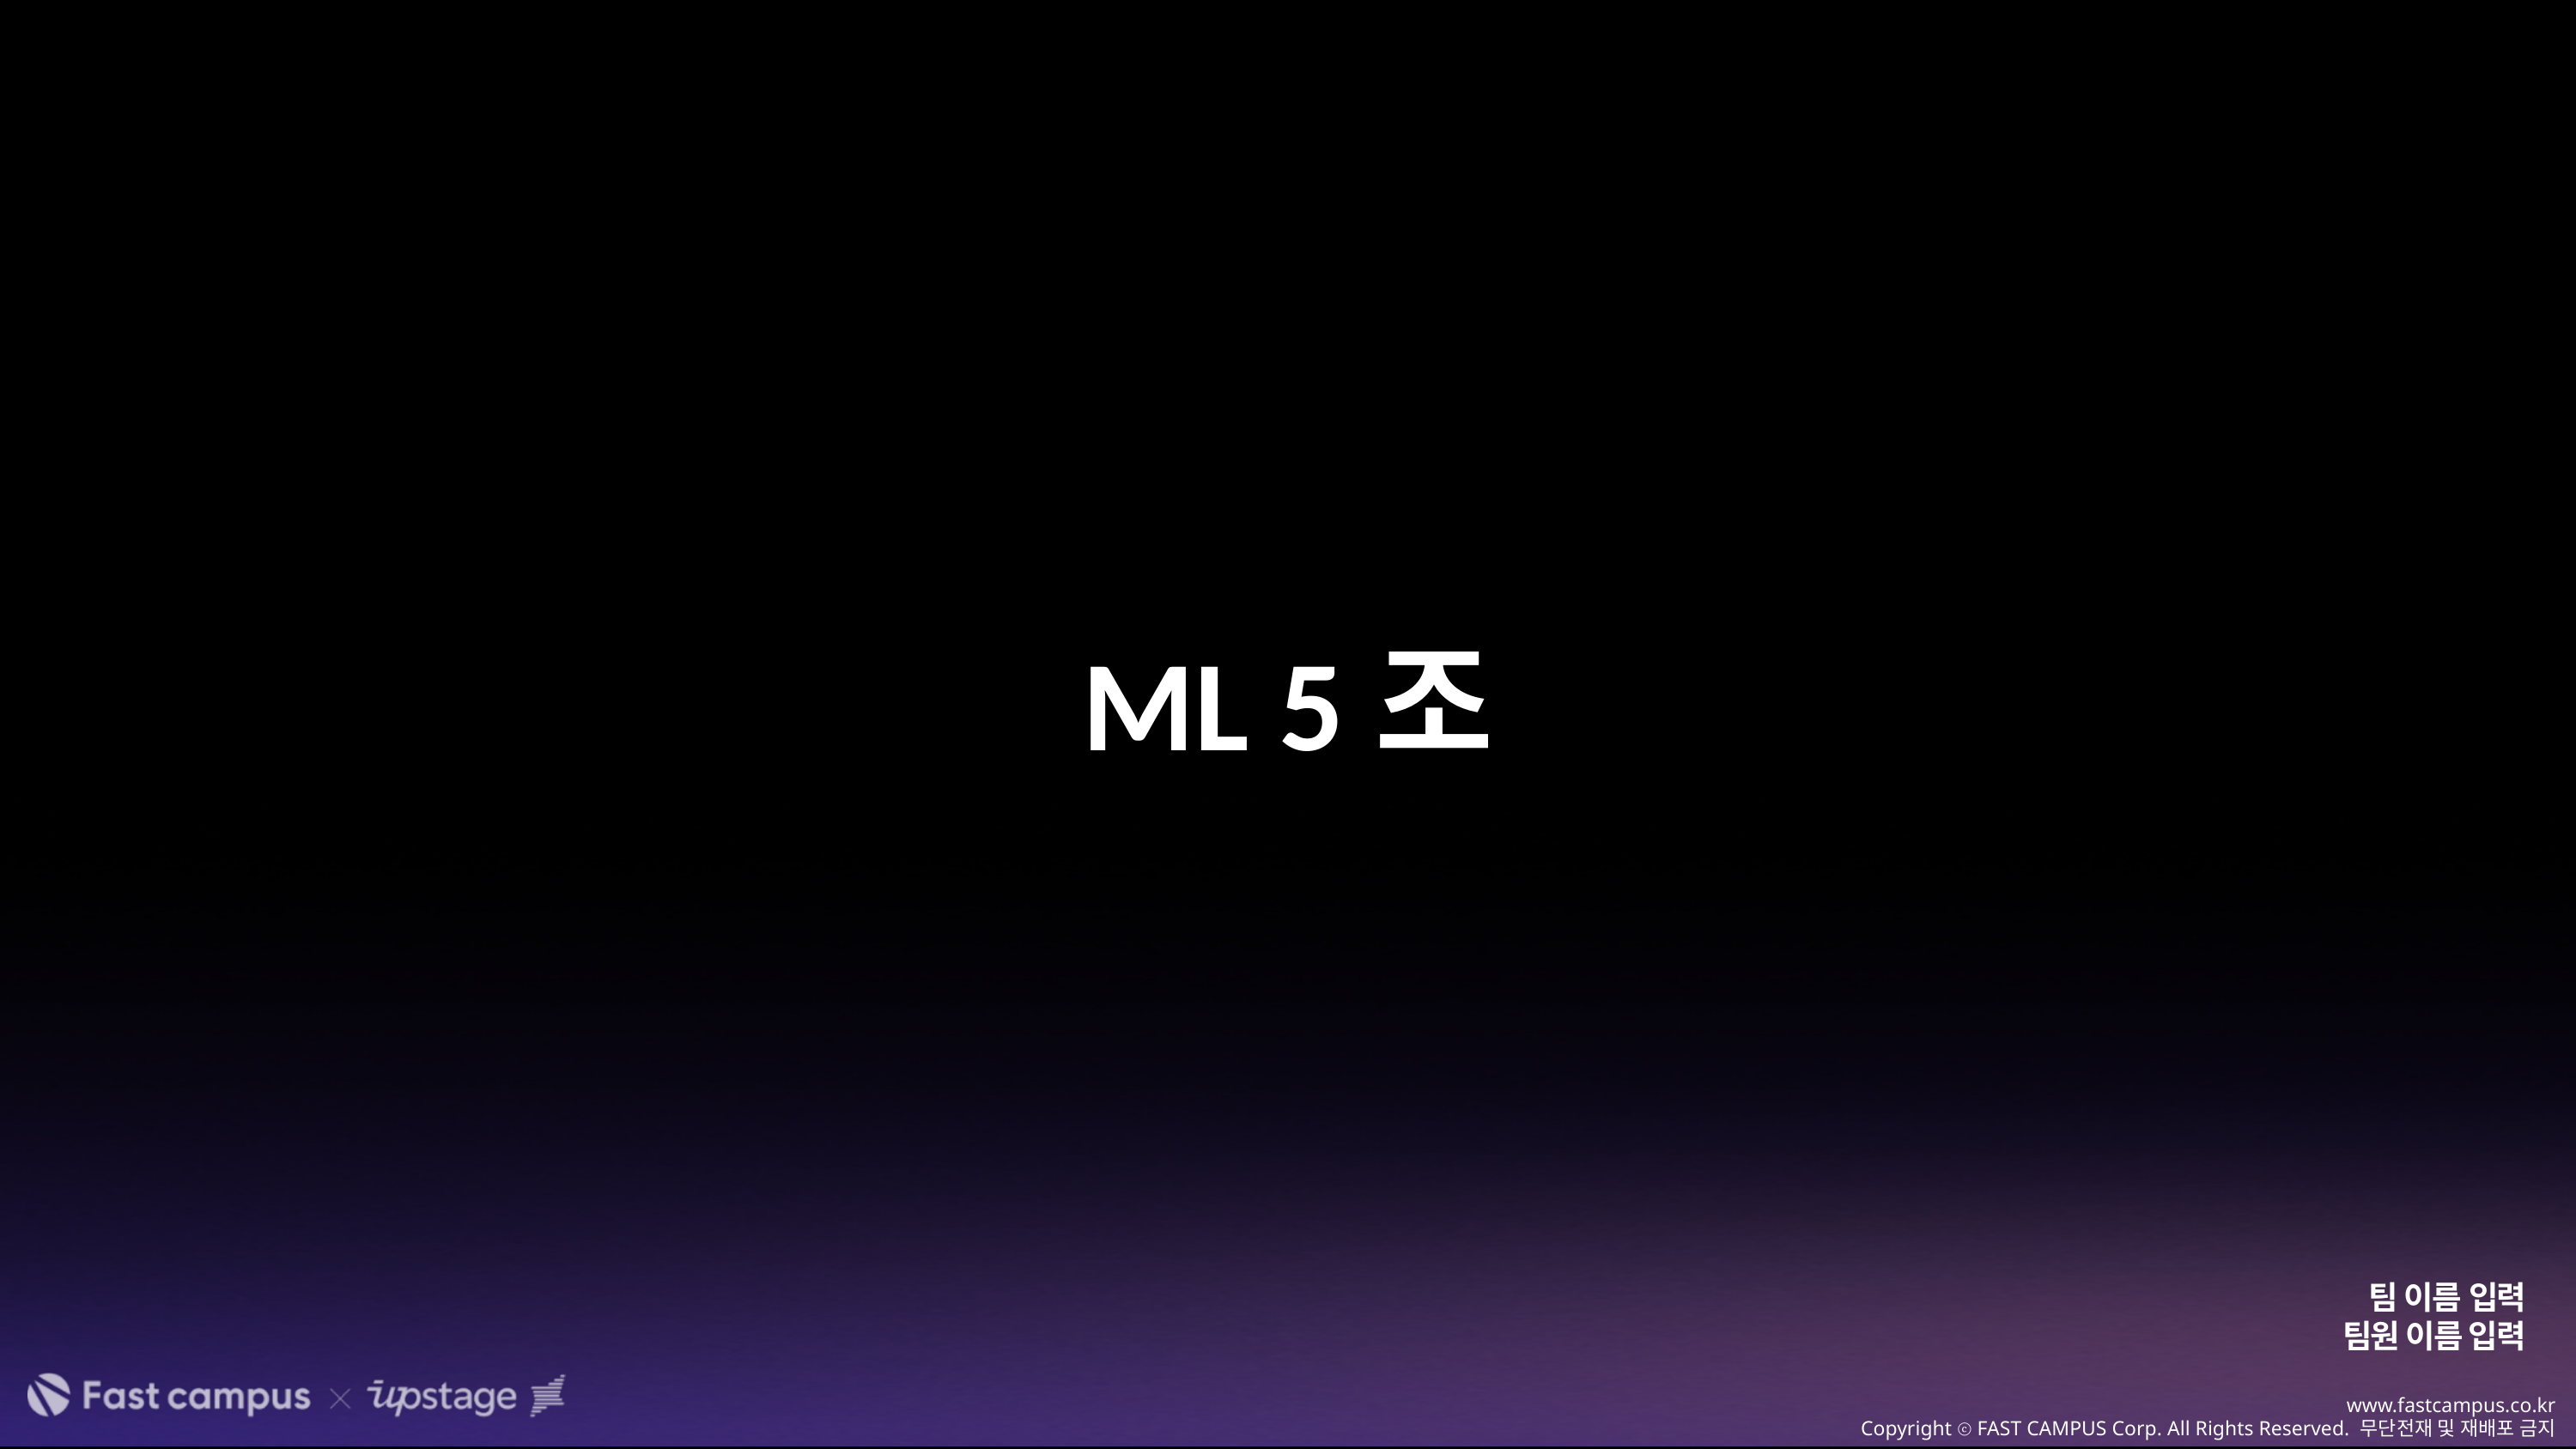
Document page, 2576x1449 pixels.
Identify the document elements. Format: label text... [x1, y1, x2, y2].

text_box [0, 798, 2576, 1446]
text_box ML 5조 [392, 615, 2184, 783]
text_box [27, 1372, 566, 1420]
